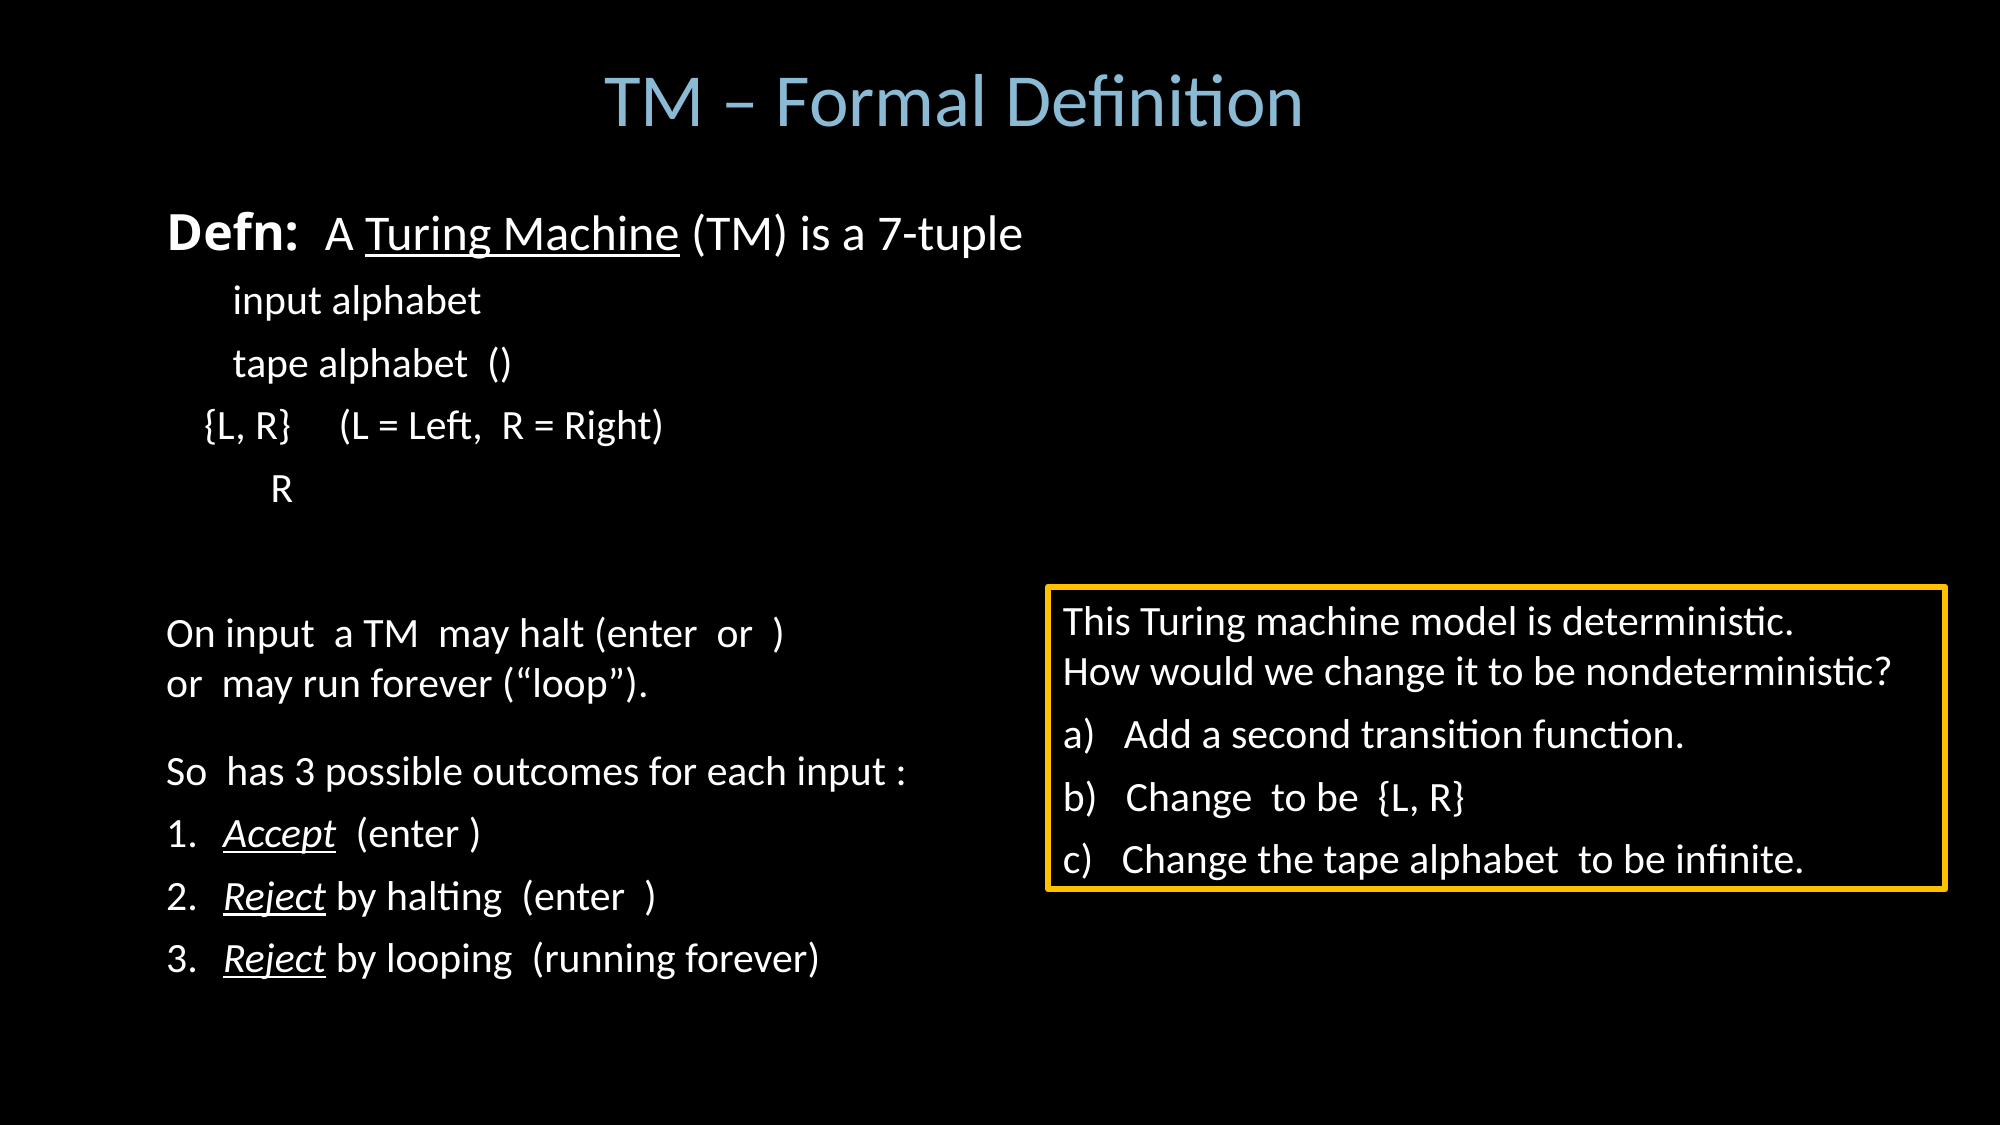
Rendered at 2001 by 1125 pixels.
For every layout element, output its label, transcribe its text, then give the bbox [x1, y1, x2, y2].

text_box TM – Formal Definition [262, 43, 1648, 149]
